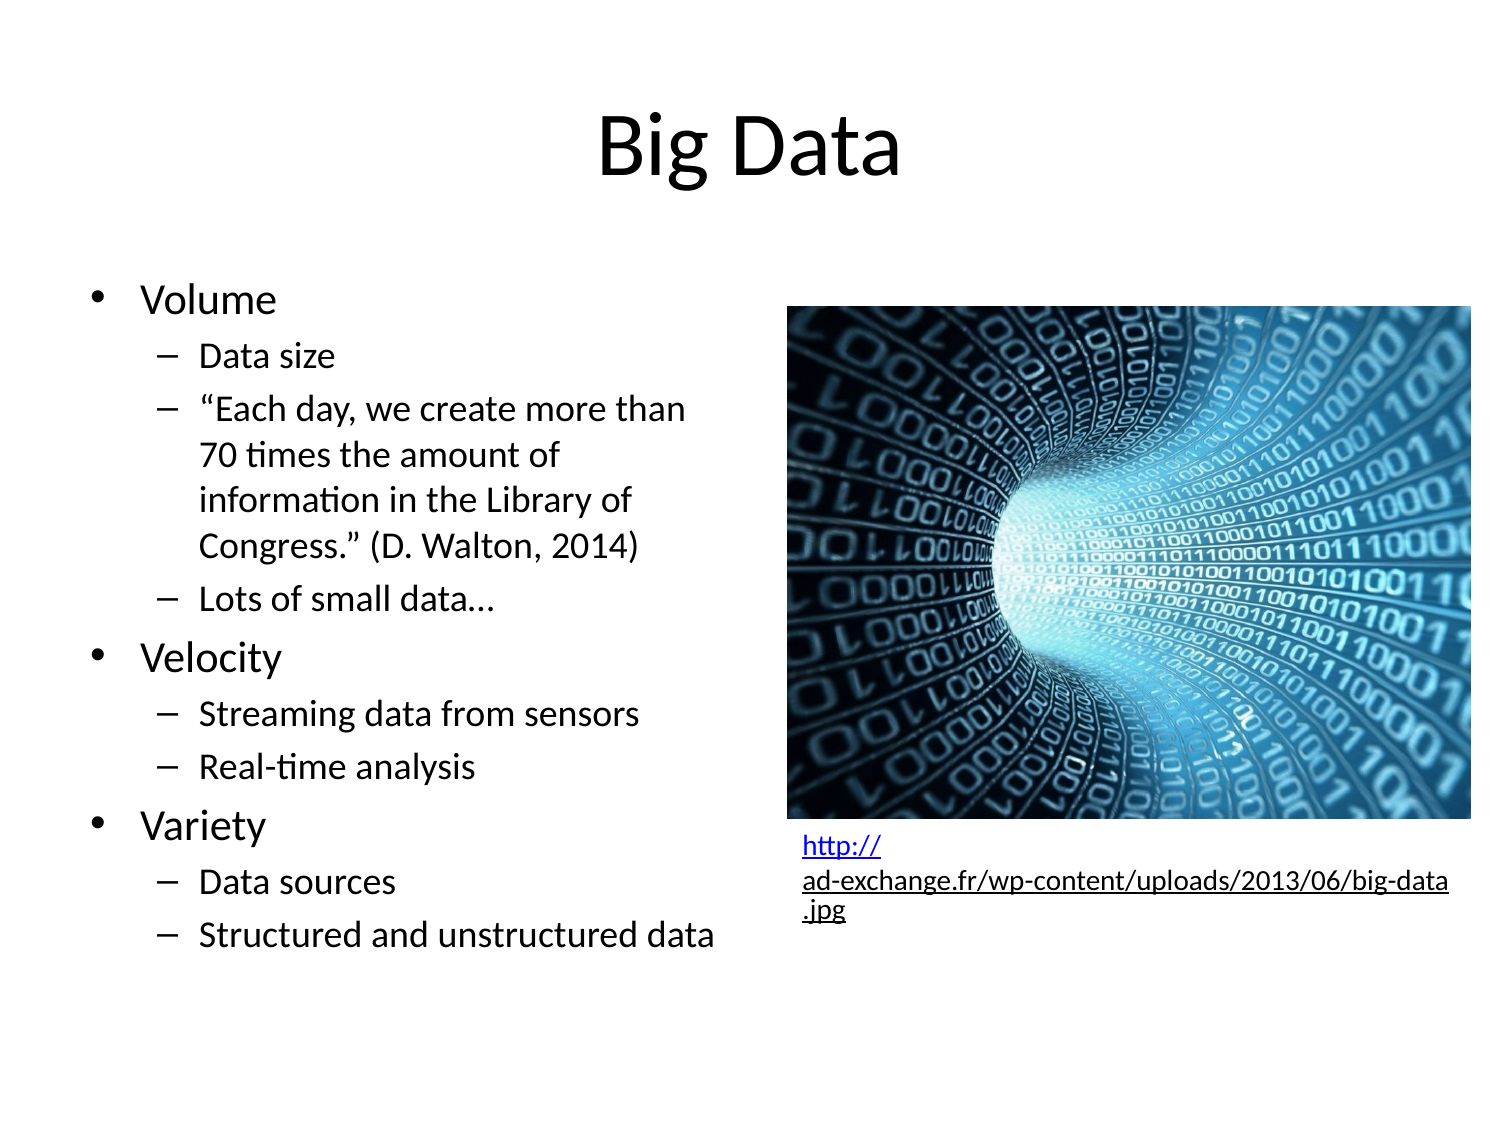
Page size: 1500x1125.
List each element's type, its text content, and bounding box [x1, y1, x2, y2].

list Volume Data size “Each day, we create more than 70 times the amount of information in the Library of Congress.” (D. Walton, 2014) Lots of small data… Velocity Streaming data from sensors Real-time analysis Variety Data sources Structured and unstructured data [75, 262, 738, 1005]
text_box http://ad-exchange.fr/wp-content/uploads/2013/06/big-data.jpg [787, 826, 1471, 939]
title Big Data [75, 45, 1425, 233]
picture [787, 305, 1472, 819]
